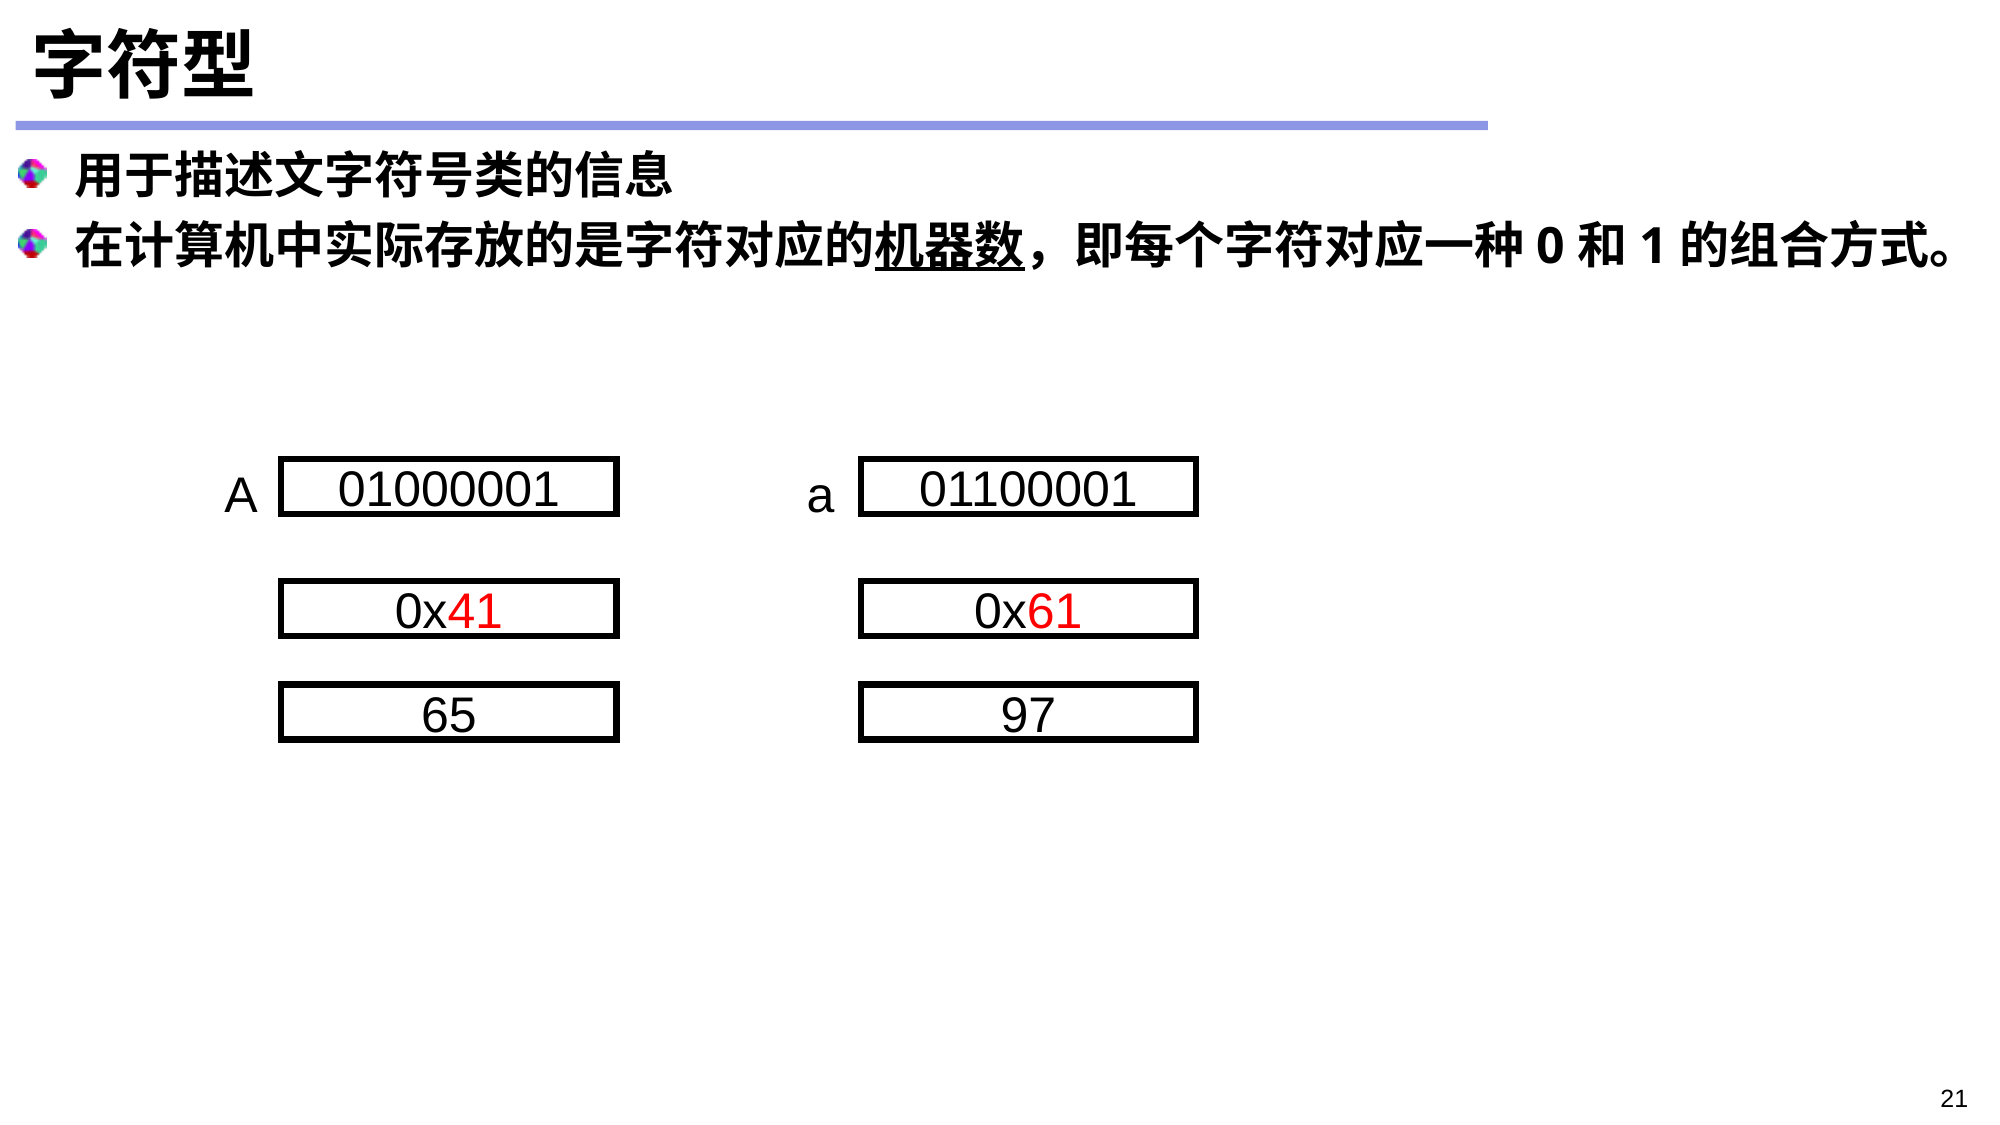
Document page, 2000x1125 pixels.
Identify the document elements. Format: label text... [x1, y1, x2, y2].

text_box 0x41 [281, 580, 617, 637]
text_box 65 [281, 684, 617, 740]
picture [18, 229, 47, 258]
text_box 01100001 [860, 459, 1196, 515]
text_box 21 [1786, 1074, 1984, 1113]
title 字符型 [16, 12, 1984, 114]
text_box A [209, 454, 273, 530]
text_box a [791, 454, 850, 530]
picture [18, 159, 47, 188]
text_box 97 [860, 684, 1196, 740]
text_box 01000001 [281, 459, 617, 515]
text_box 0x61 [860, 580, 1196, 637]
list 用于描述文字符号类的信息 在计算机中实际存放的是字符对应的机器数，即每个字符对应一种0和1的组合方式。 [15, 141, 1984, 1118]
